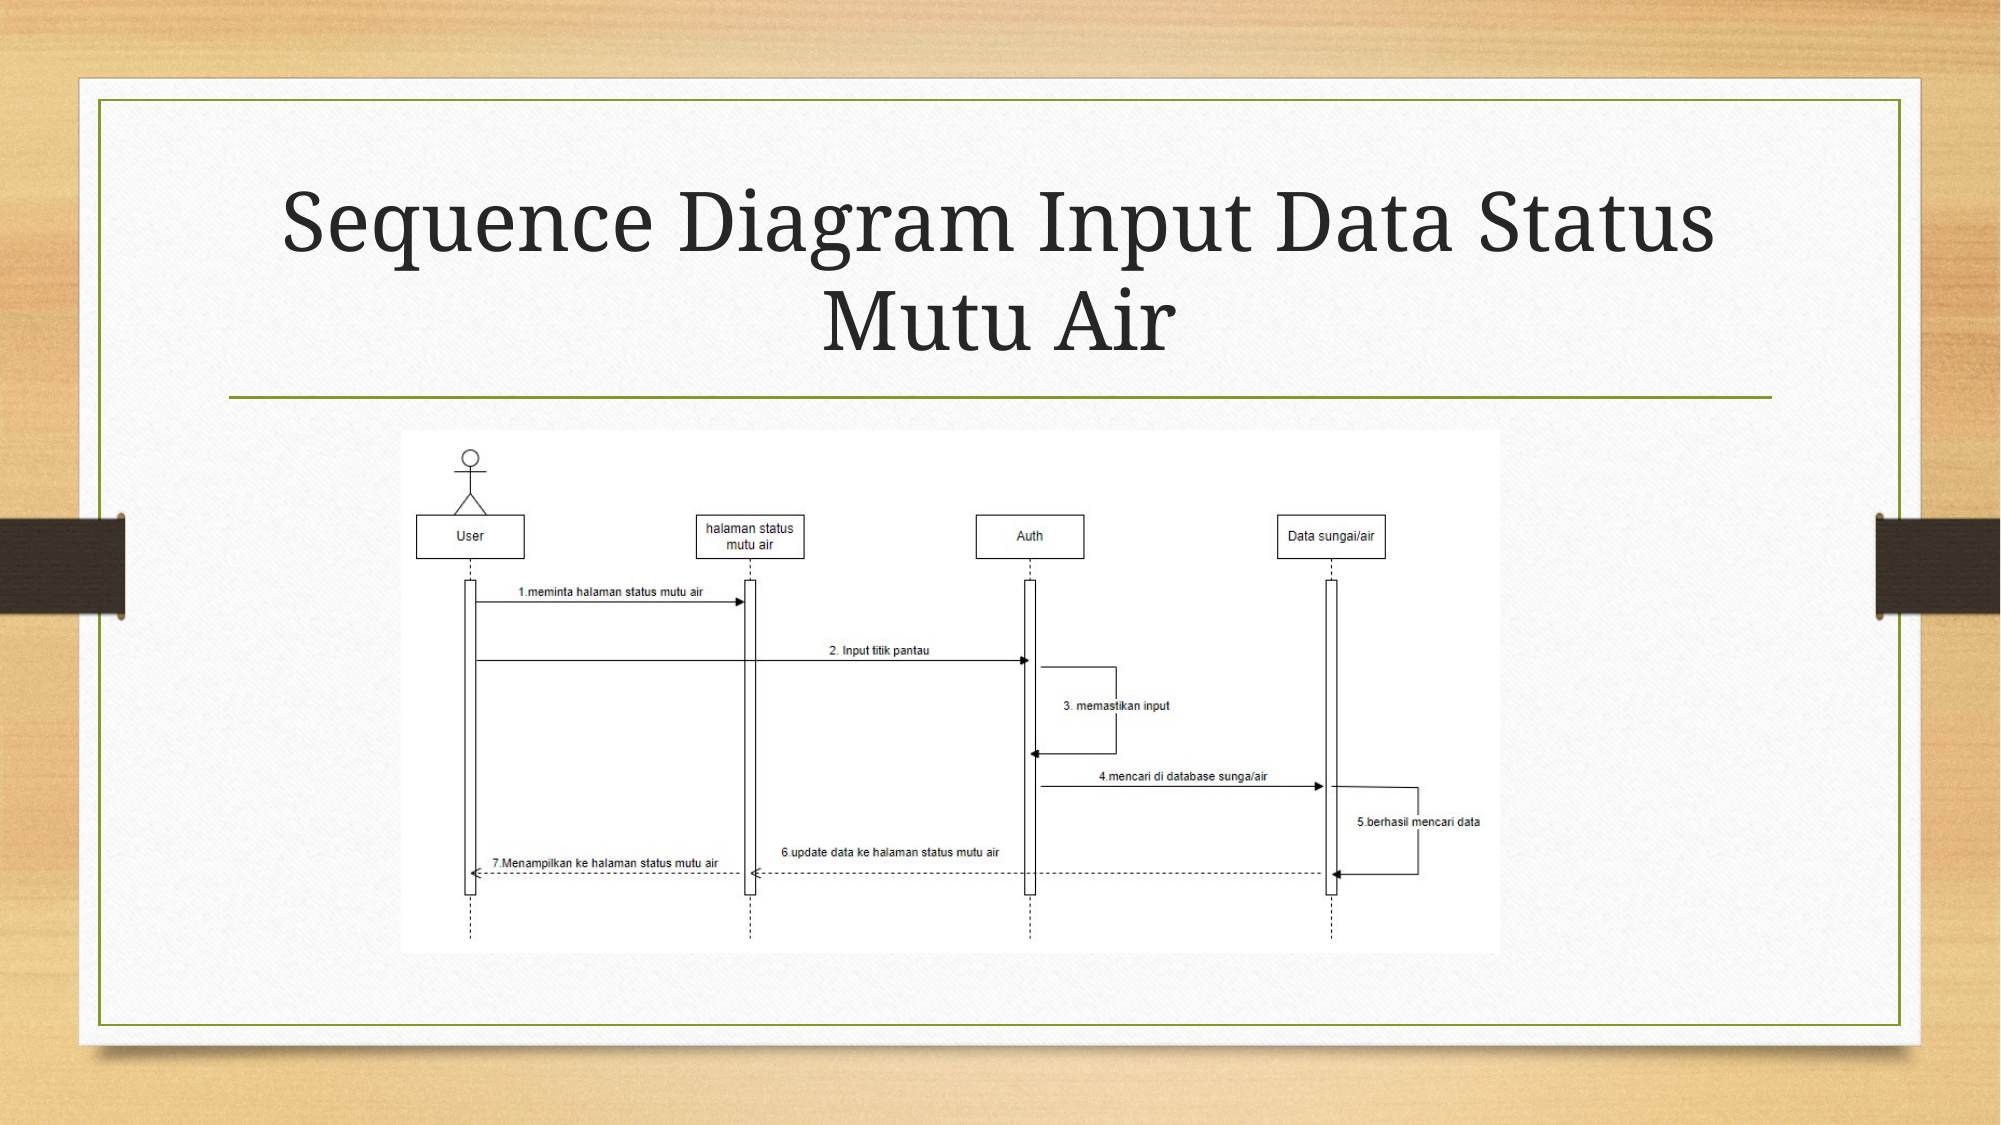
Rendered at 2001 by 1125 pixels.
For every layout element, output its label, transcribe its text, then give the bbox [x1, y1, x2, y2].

title Sequence Diagram Input Data Status Mutu Air [212, 161, 1788, 375]
picture [0, 0, 2001, 1125]
